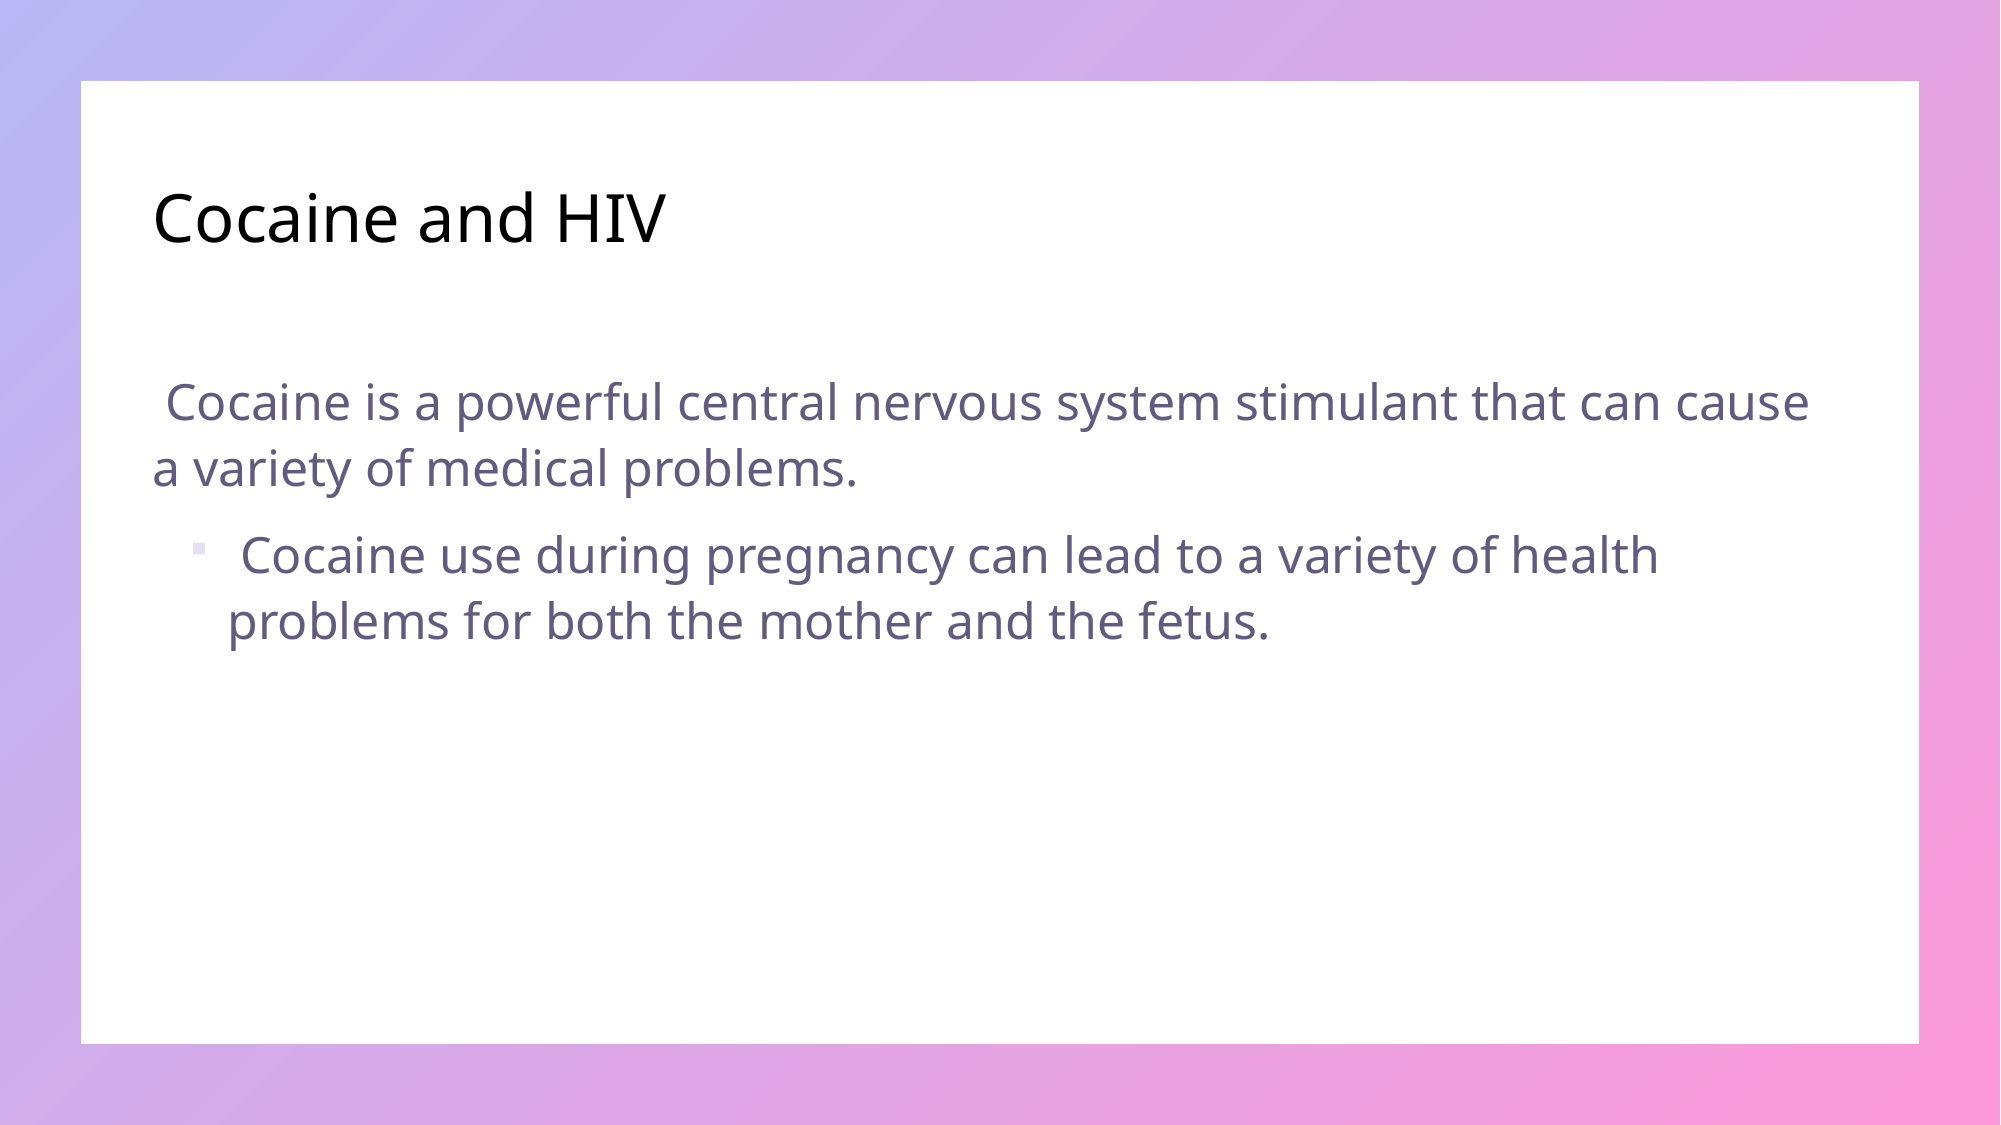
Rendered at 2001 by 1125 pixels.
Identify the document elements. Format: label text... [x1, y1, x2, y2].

title Cocaine and HIV [137, 111, 1863, 330]
list Cocaine is a powerful central nervous system stimulant that can cause a variety of medical problems. Cocaine use during pregnancy can lead to a variety of health problems for both the mother and the fetus. [137, 357, 1863, 1014]
